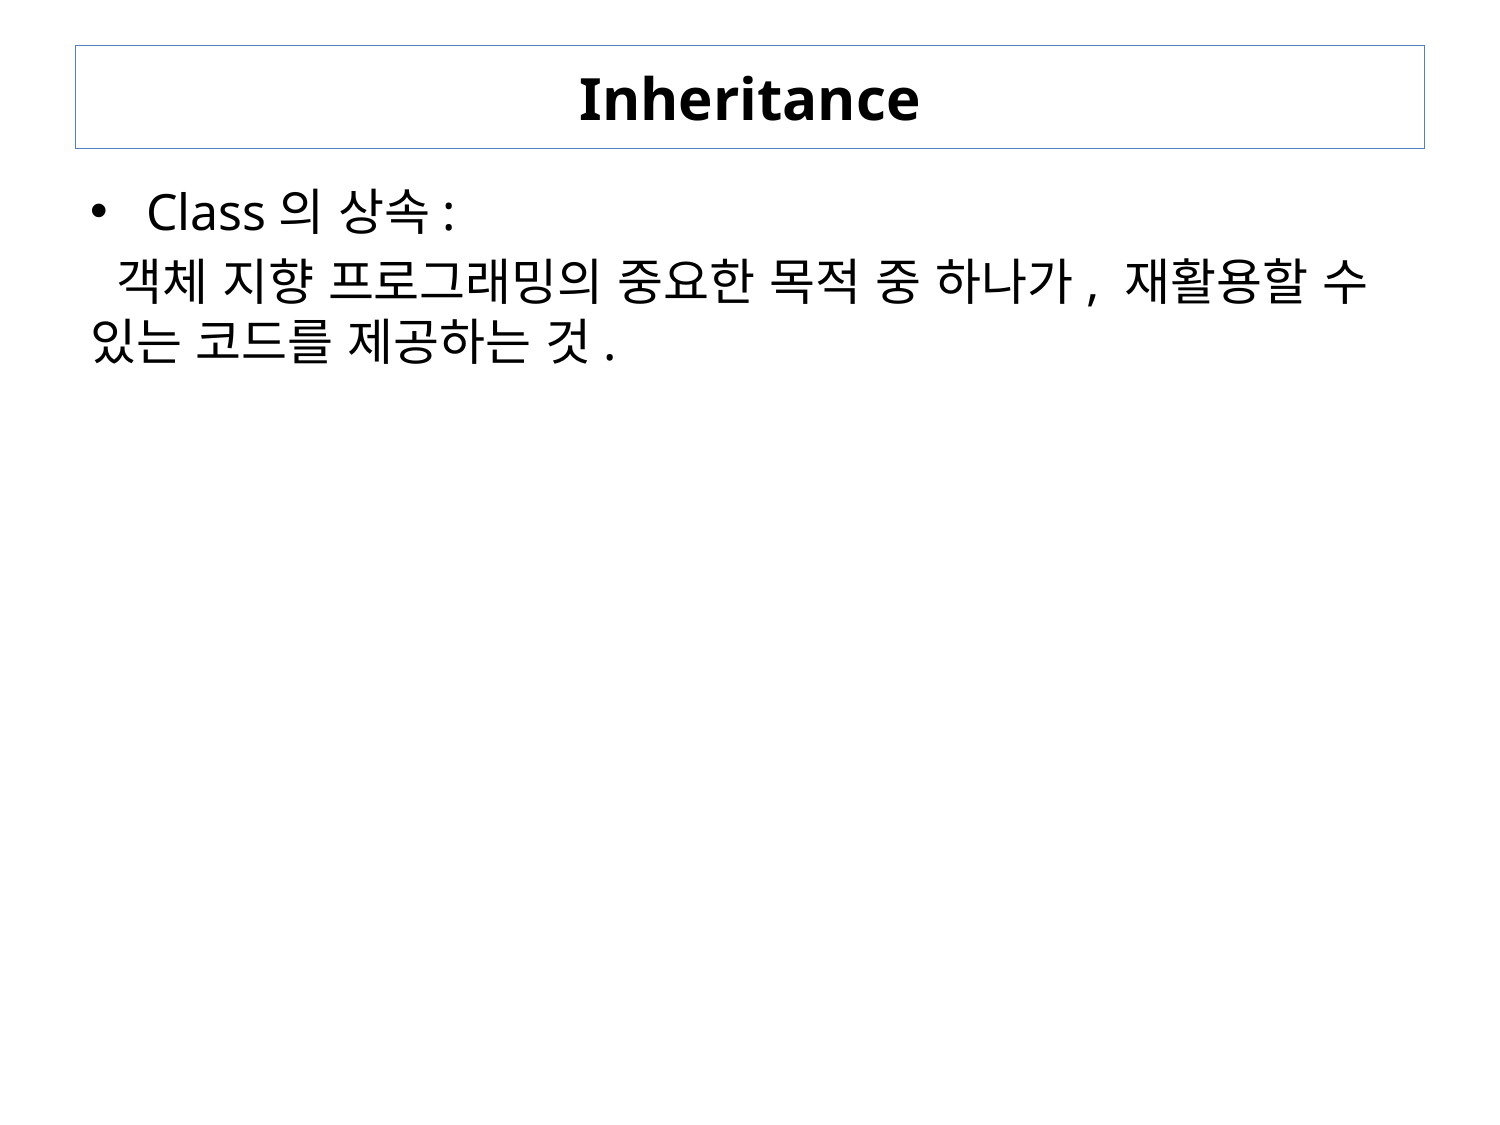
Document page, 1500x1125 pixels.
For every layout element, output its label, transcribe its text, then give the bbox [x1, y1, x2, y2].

title Inheritance [75, 45, 1425, 149]
list Class의 상속: 객체 지향 프로그래밍의 중요한 목적 중 하나가, 재활용할 수 있는 코드를 제공하는 것. [75, 172, 1425, 1106]
